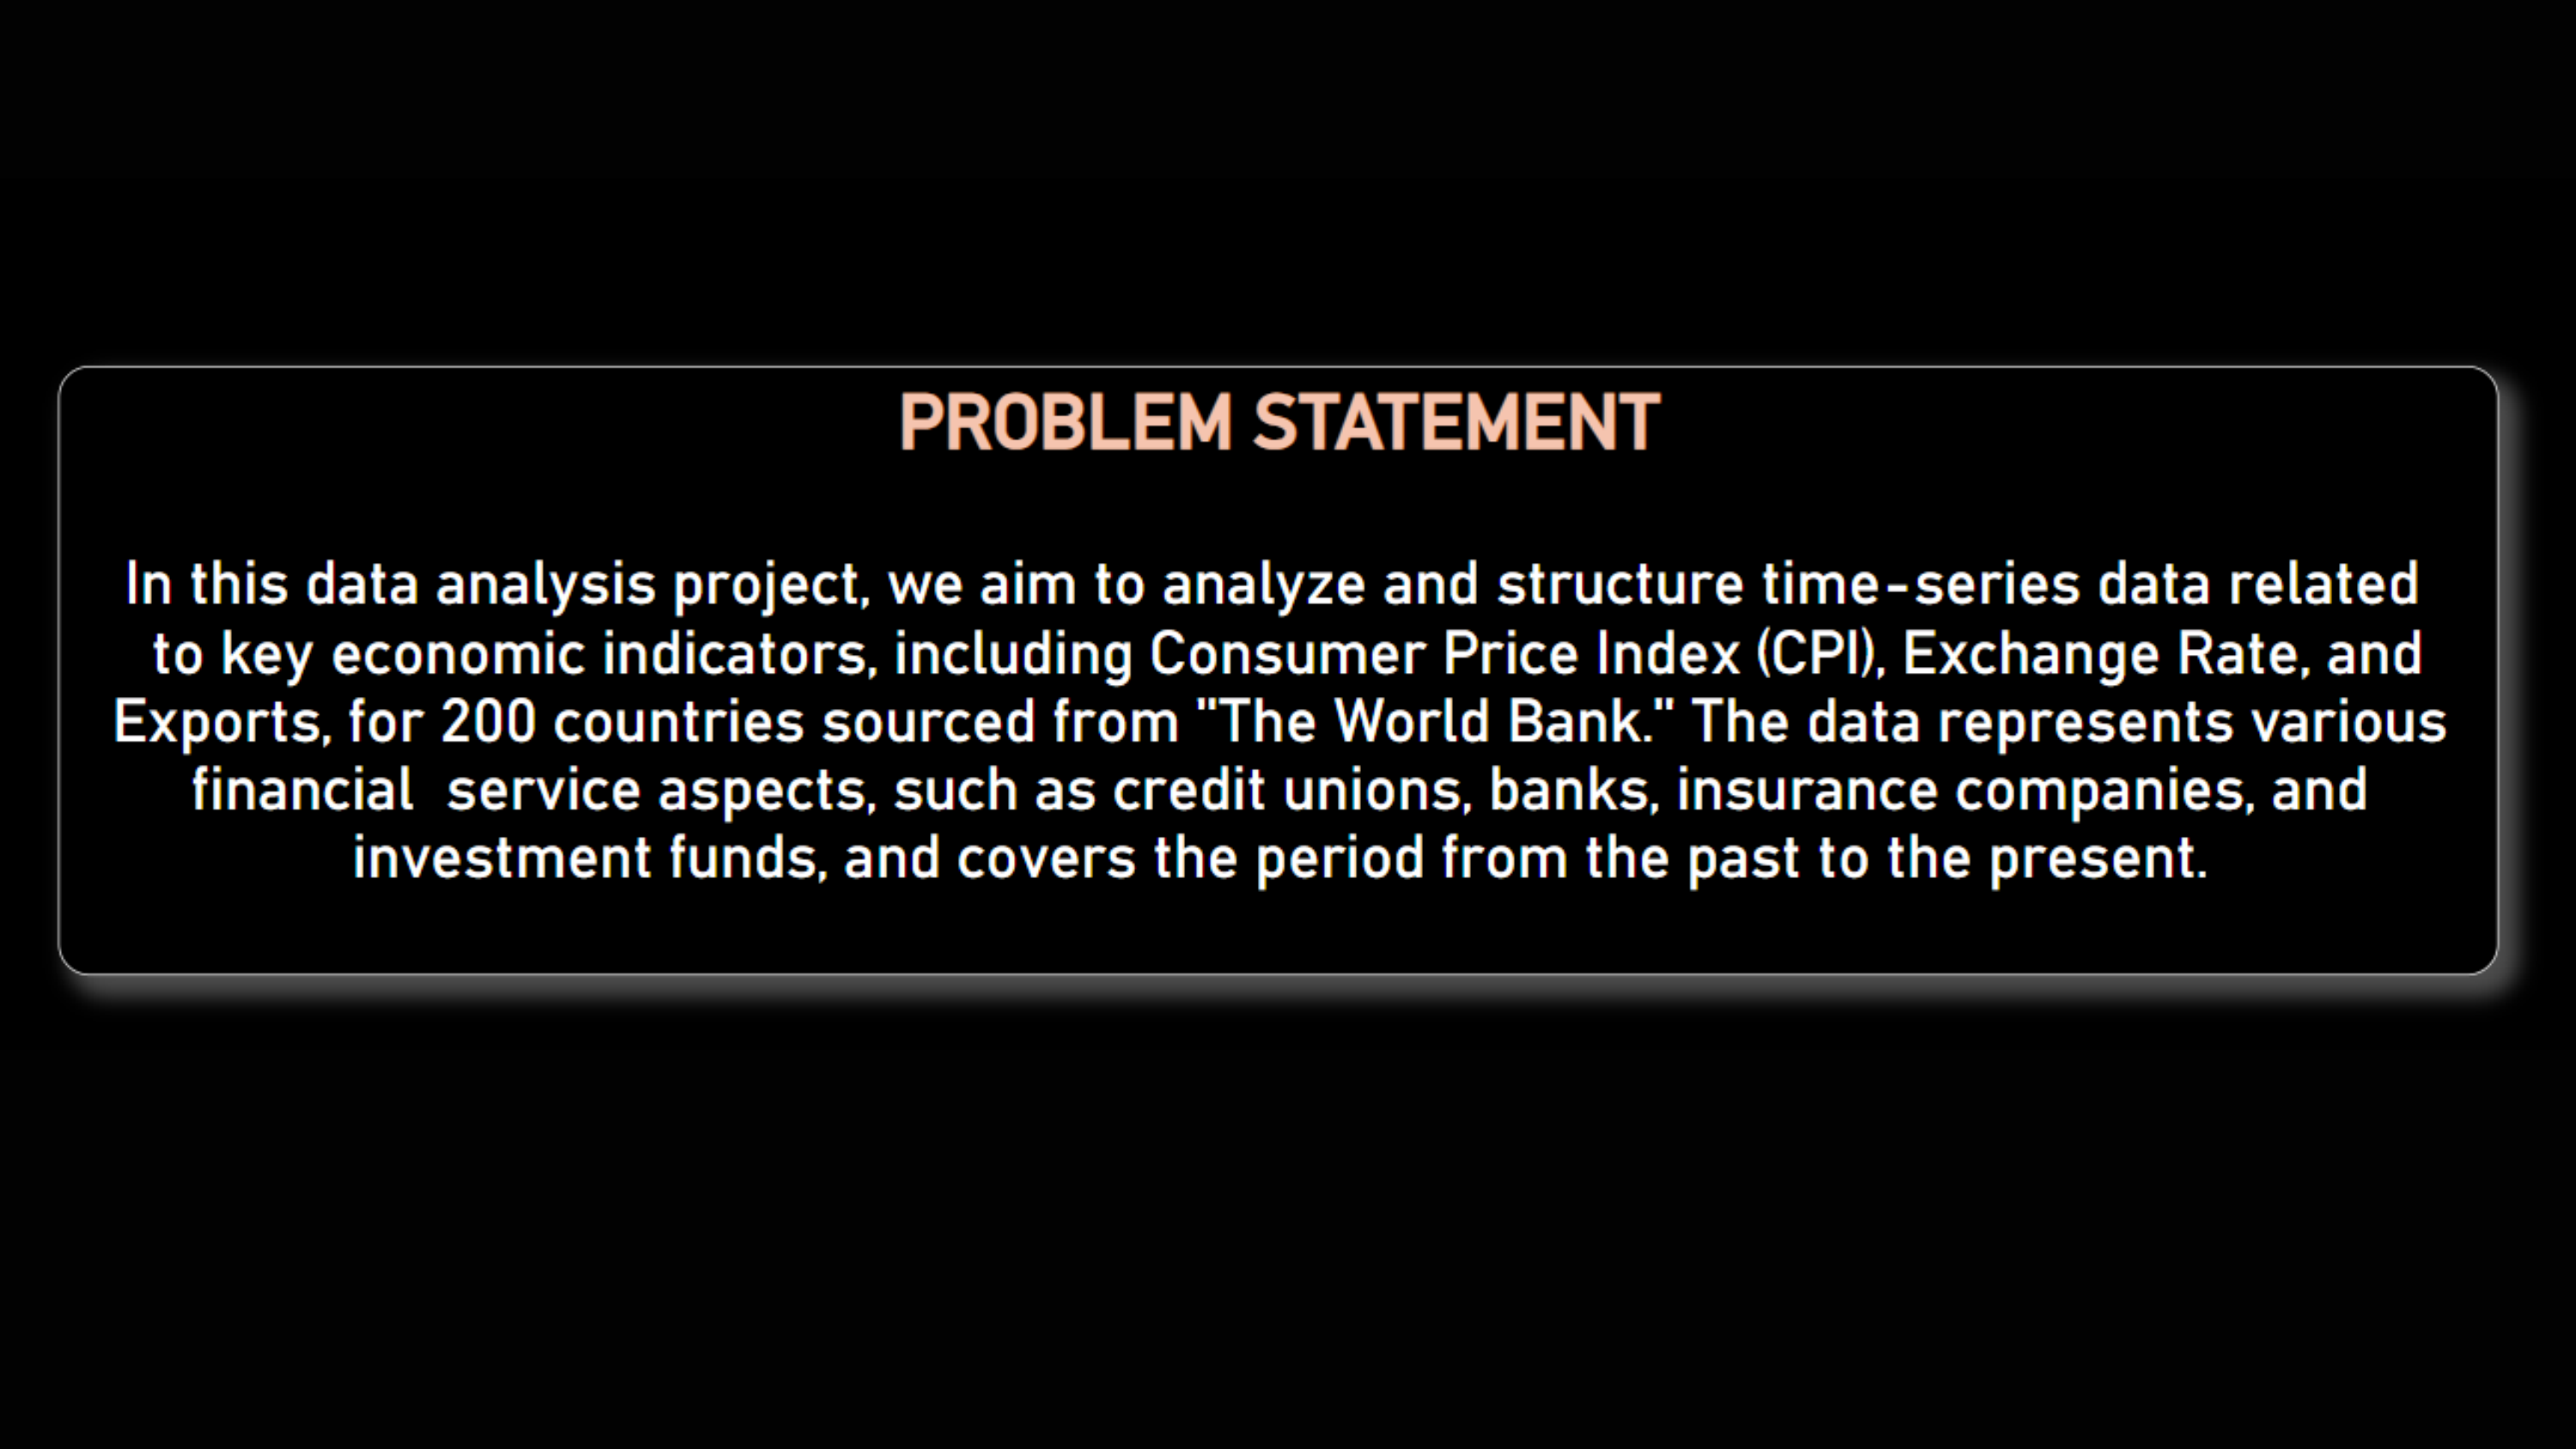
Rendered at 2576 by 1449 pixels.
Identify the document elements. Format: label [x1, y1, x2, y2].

text_box [0, 179, 2576, 1050]
